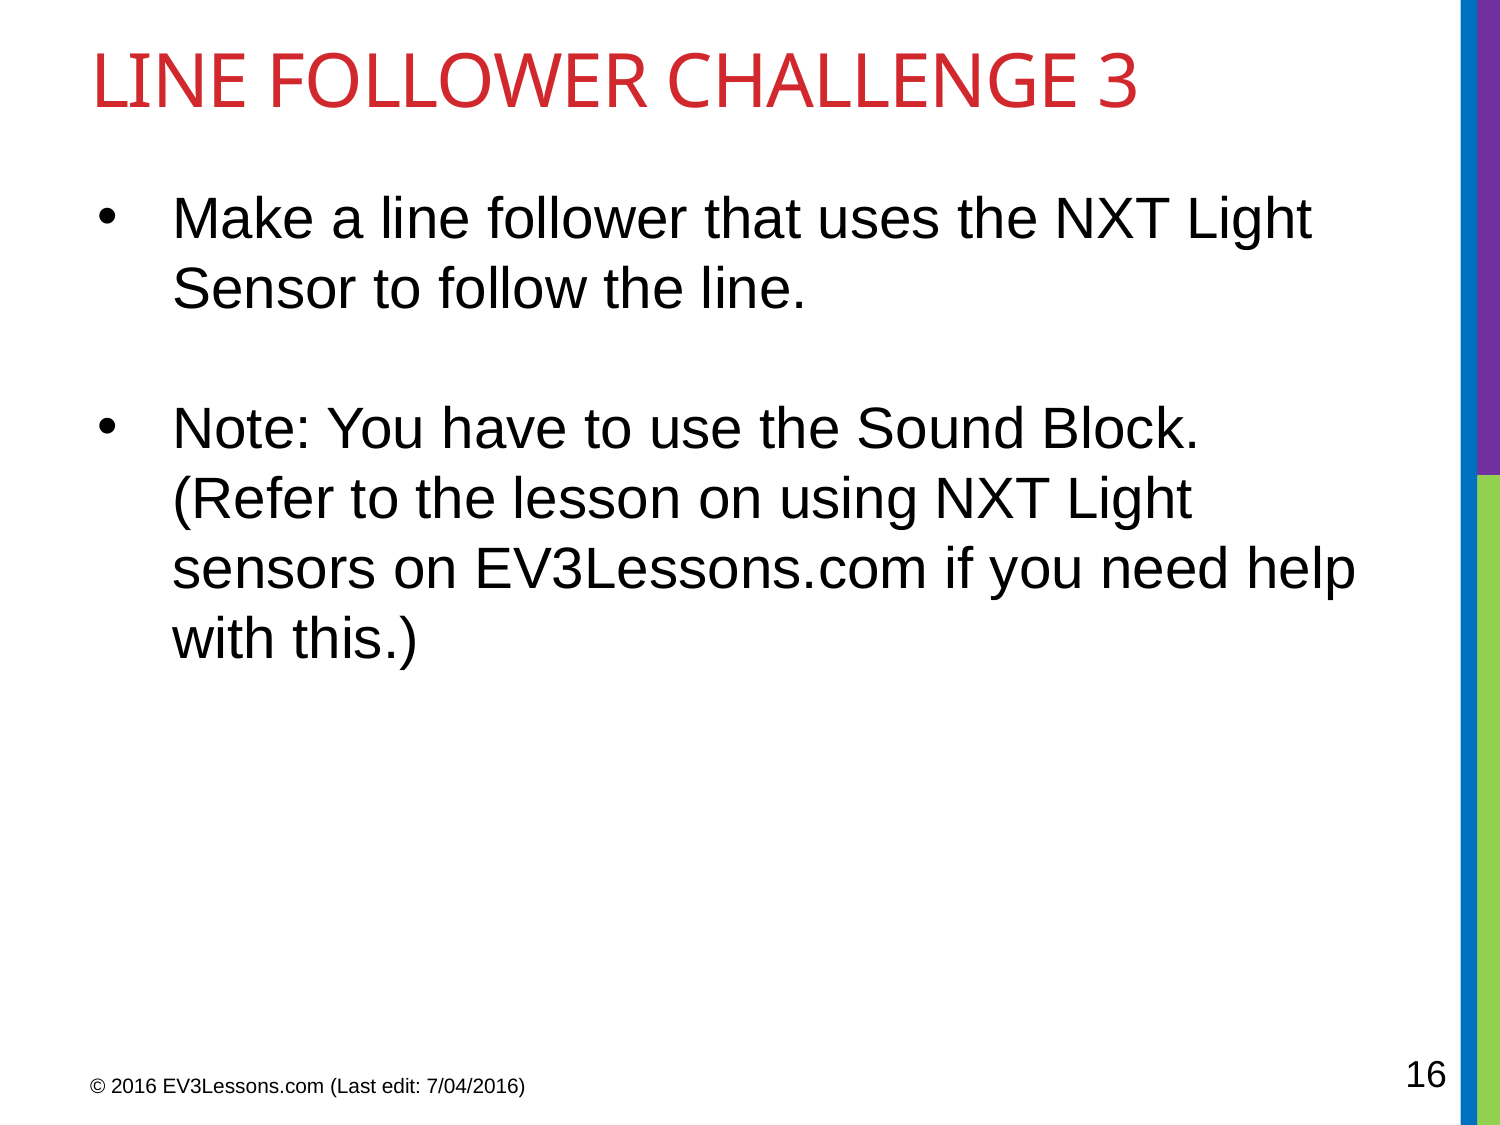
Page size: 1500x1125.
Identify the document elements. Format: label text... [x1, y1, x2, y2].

footer © 2016 EV3Lessons.com (Last edit: 7/04/2016) [75, 1065, 638, 1112]
title Line follower challenge 3 [75, 25, 1428, 250]
text_box Make a line follower that uses the NXT Light Sensor to follow the line. Note: You have to use the Sound Block. (Refer to the lesson on using NXT Light sensors on EV3Lessons.com if you need help with this.) [82, 173, 1391, 678]
slide_number 16 [1390, 1042, 1500, 1103]
